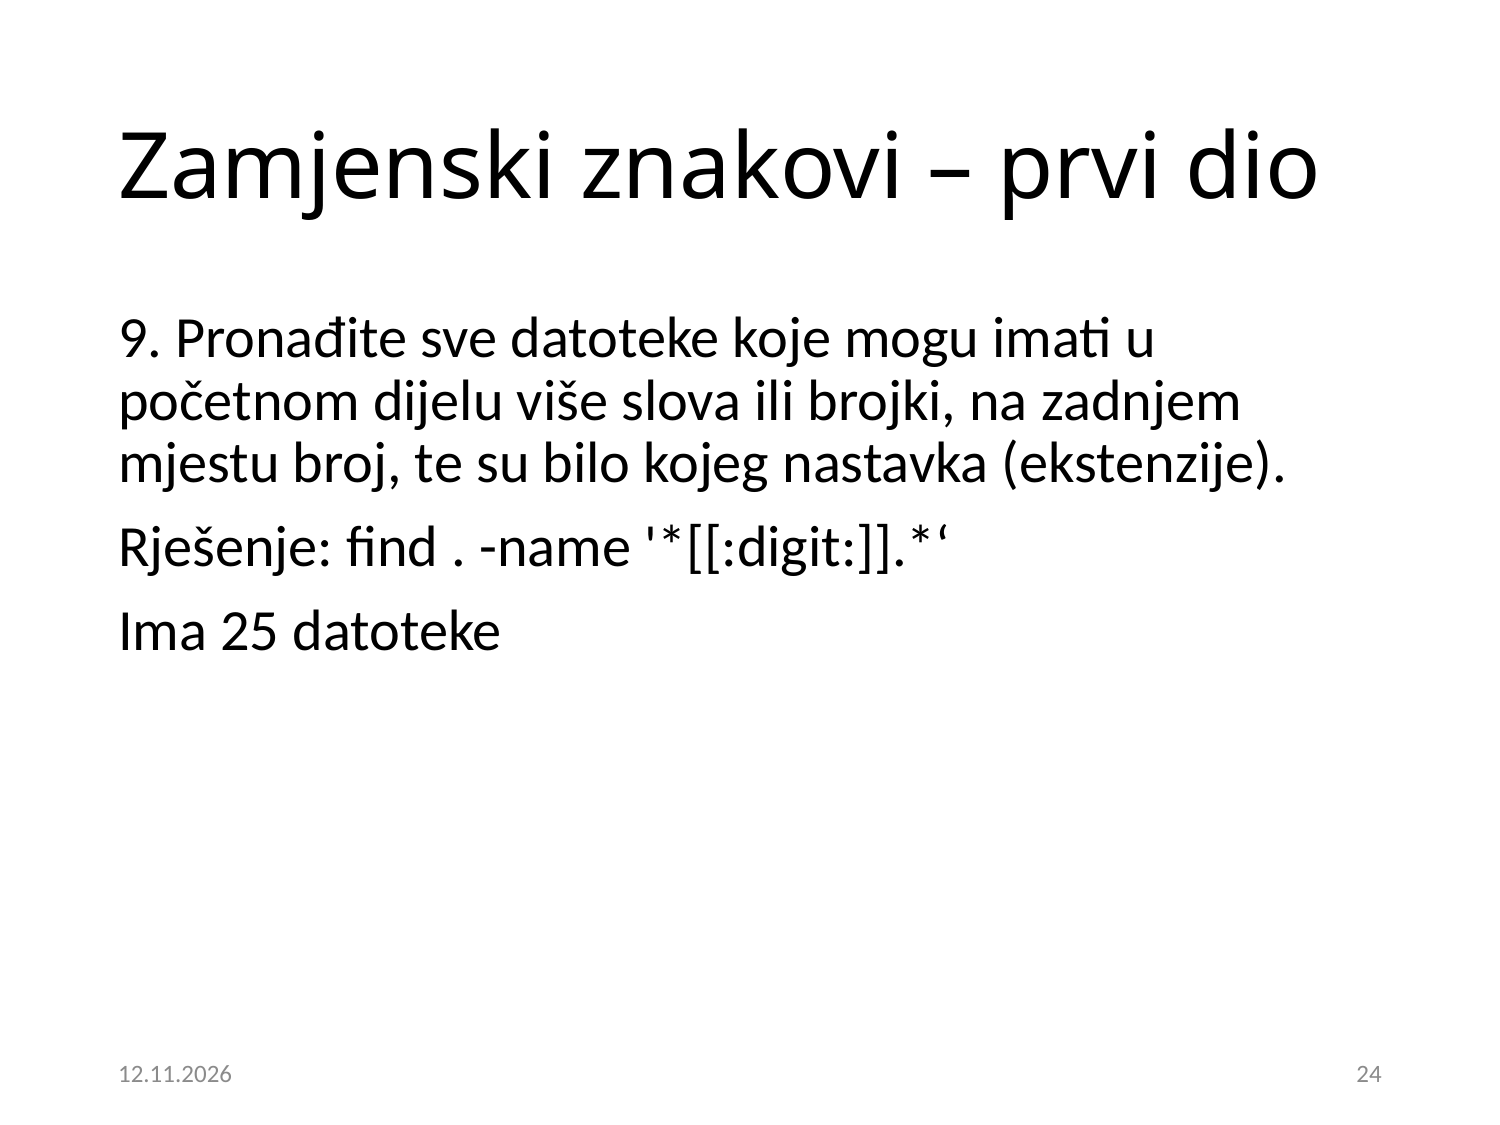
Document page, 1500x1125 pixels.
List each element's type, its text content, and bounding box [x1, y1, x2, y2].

title Zamjenski znakovi – prvi dio [103, 59, 1397, 278]
list 9. Pronađite sve datoteke koje mogu imati u početnom dijelu više slova ili brojki, na zadnjem mjestu broj, te su bilo kojeg nastavka (ekstenzije). Rješenje: find . -name '*[[:digit:]].*‘ Ima 25 datoteke [103, 299, 1397, 1014]
slide_number 24 [1059, 1042, 1397, 1103]
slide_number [103, 1042, 441, 1103]
